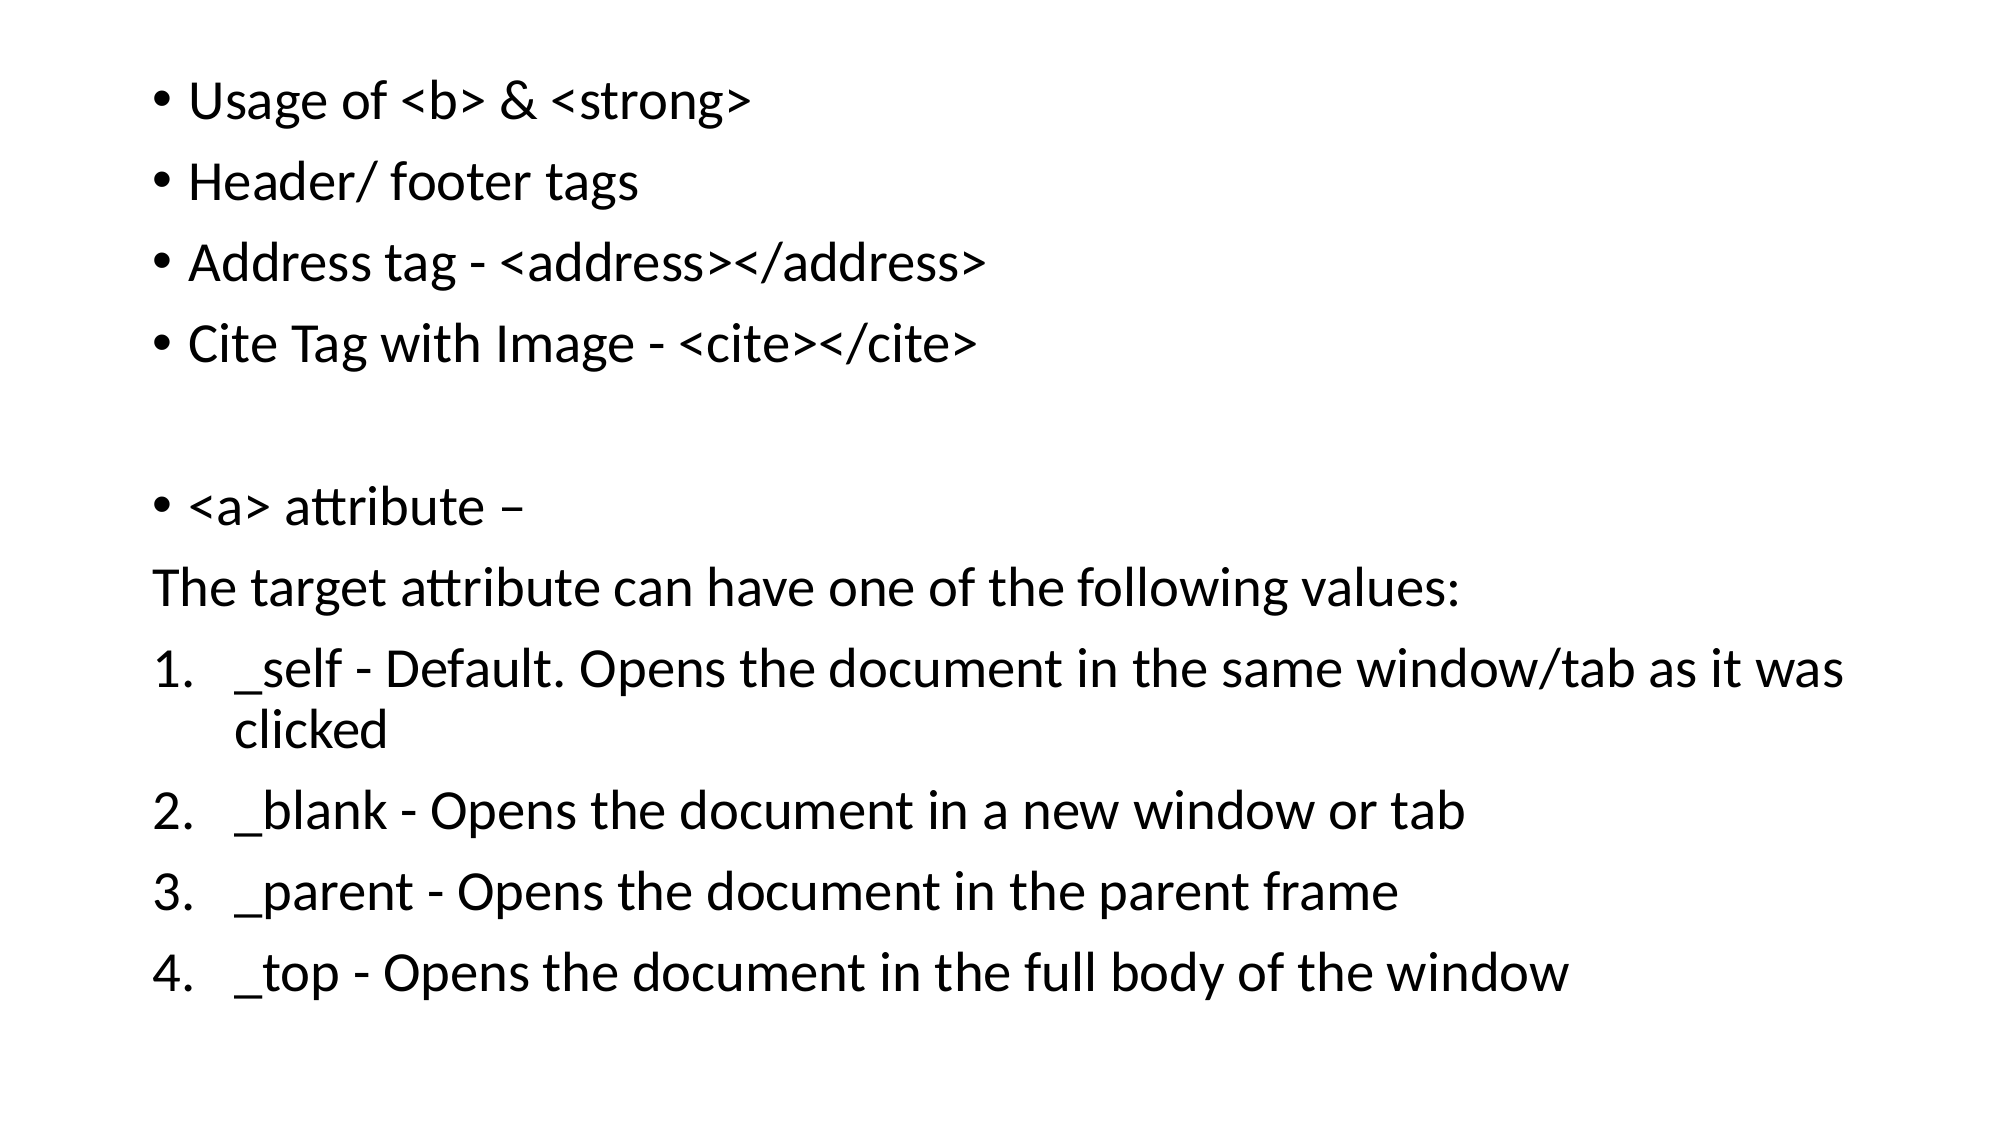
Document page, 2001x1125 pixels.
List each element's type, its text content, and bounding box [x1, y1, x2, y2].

list Usage of <b> & <strong> Header/ footer tags Address tag - <address></address> Cite Tag with Image - <cite></cite> <a> attribute – The target attribute can have one of the following values: _self - Default. Opens the document in the same window/tab as it was clicked _blank - Opens the document in a new window or tab _parent - Opens the document in the parent frame _top - Opens the document in the full body of the window [137, 63, 1863, 1014]
